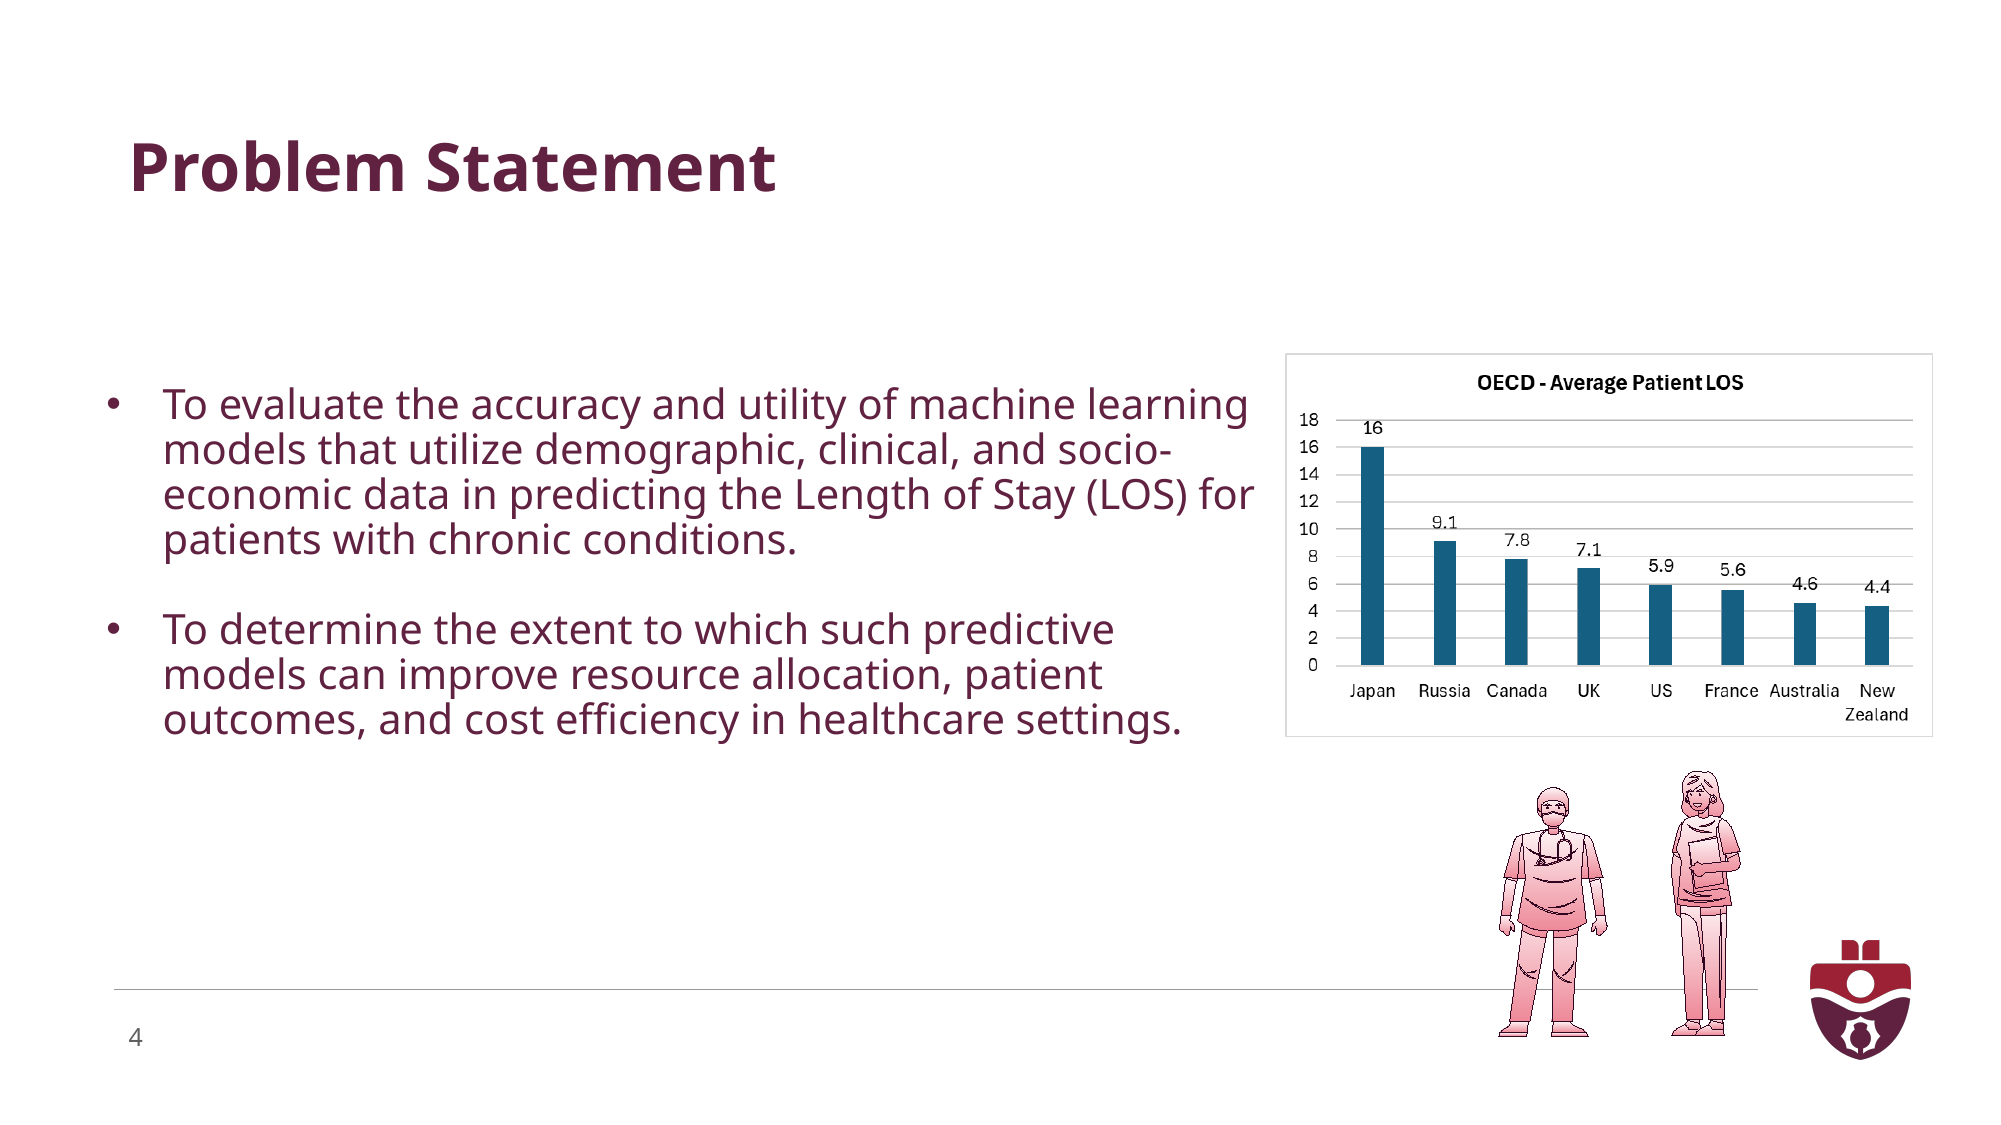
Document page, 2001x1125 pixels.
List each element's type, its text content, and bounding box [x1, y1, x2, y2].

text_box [1498, 787, 1608, 1037]
title Problem Statement [114, 119, 1886, 221]
picture [1285, 353, 1933, 737]
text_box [1671, 770, 1742, 1036]
picture [1810, 940, 1911, 1060]
text_box To evaluate the accuracy and utility of machine learning models that utilize demographic, clinical, and socio-economic data in predicting the Length of Stay (LOS) for patients with chronic conditions. To determine the extent to which such predictive models can improve resource allocation, patient outcomes, and cost efficiency in healthcare settings. [91, 353, 1281, 773]
